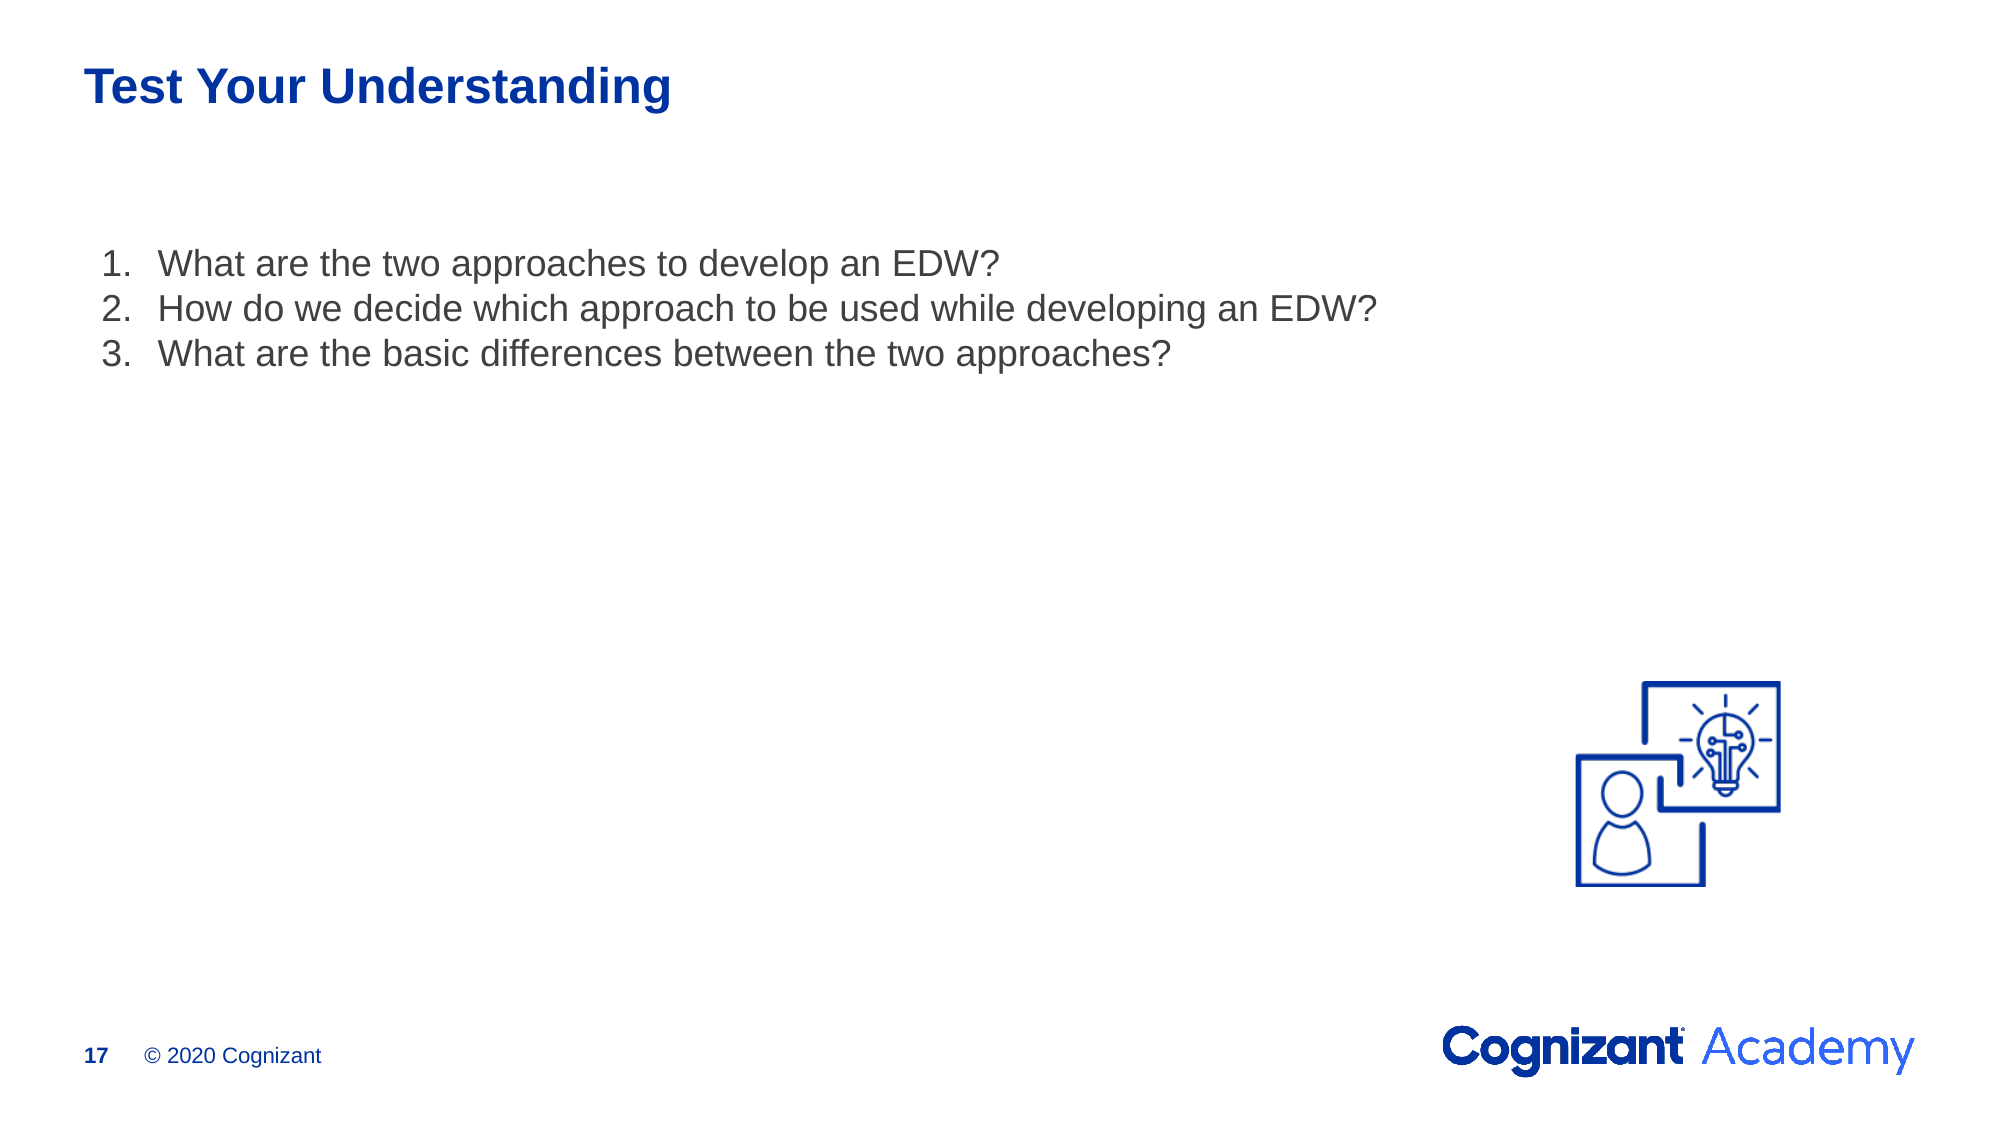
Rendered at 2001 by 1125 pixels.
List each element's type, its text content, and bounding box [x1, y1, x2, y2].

picture [1411, 989, 1946, 1109]
slide_number 17 [84, 1041, 135, 1068]
footer © 2020 Cognizant [144, 1026, 1145, 1068]
title Test Your Understanding [83, 60, 1925, 196]
text_box What are the two approaches to develop an EDW? How do we decide which approach to be used while developing an EDW? What are the basic differences between the two approaches? [101, 239, 1553, 375]
picture [1575, 681, 1781, 887]
